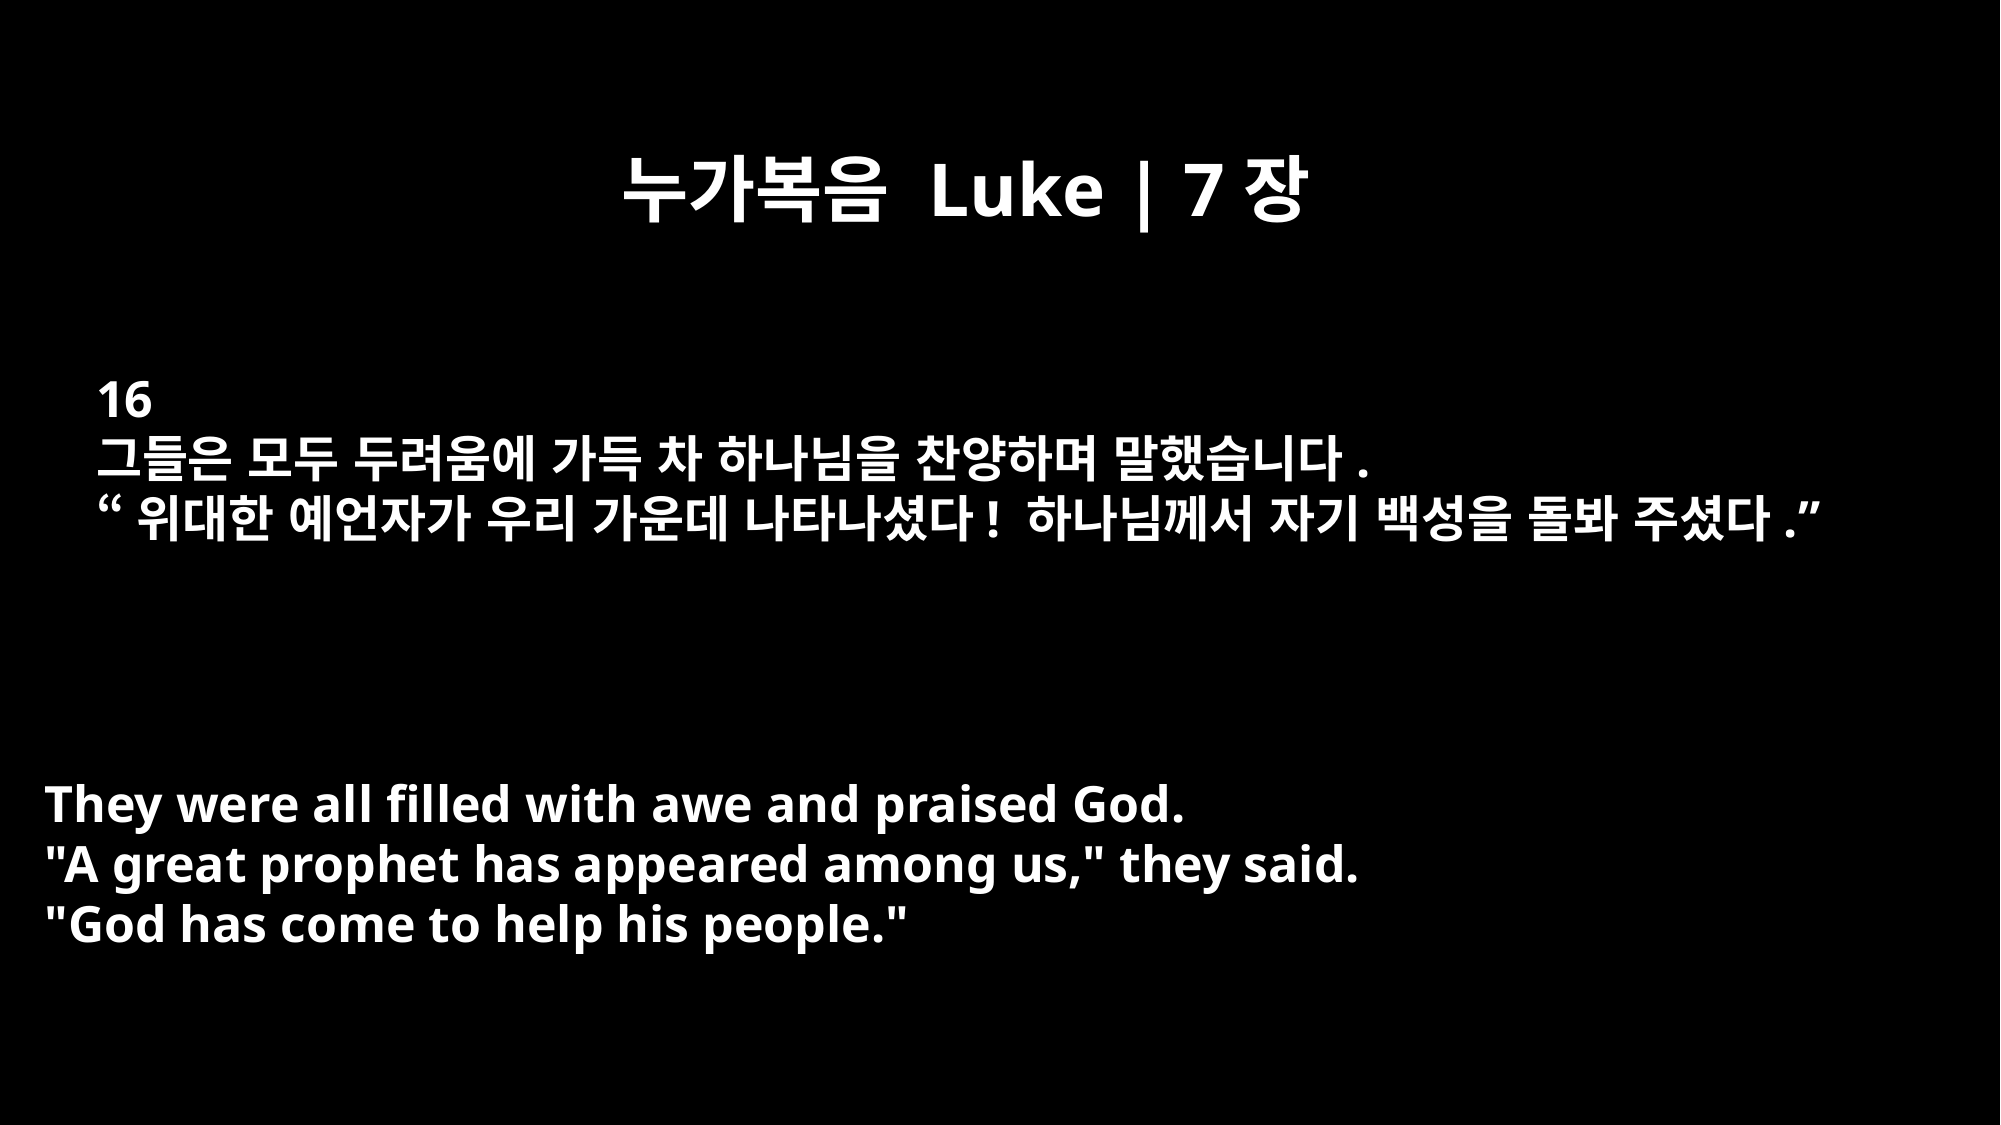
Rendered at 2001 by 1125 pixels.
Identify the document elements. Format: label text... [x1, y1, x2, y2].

text_box 16 그들은 모두 두려움에 가득 차 하나님을 찬양하며 말했습니다. “위대한 예언자가 우리 가운데 나타나셨다! 하나님께서 자기 백성을 돌봐 주셨다.” [81, 359, 1836, 555]
text_box They were all filled with awe and praised God. "A great prophet has appeared among us," they said. "God has come to help his people." [29, 764, 1389, 960]
text_box 누가복음 Luke | 7장 [606, 136, 1326, 239]
